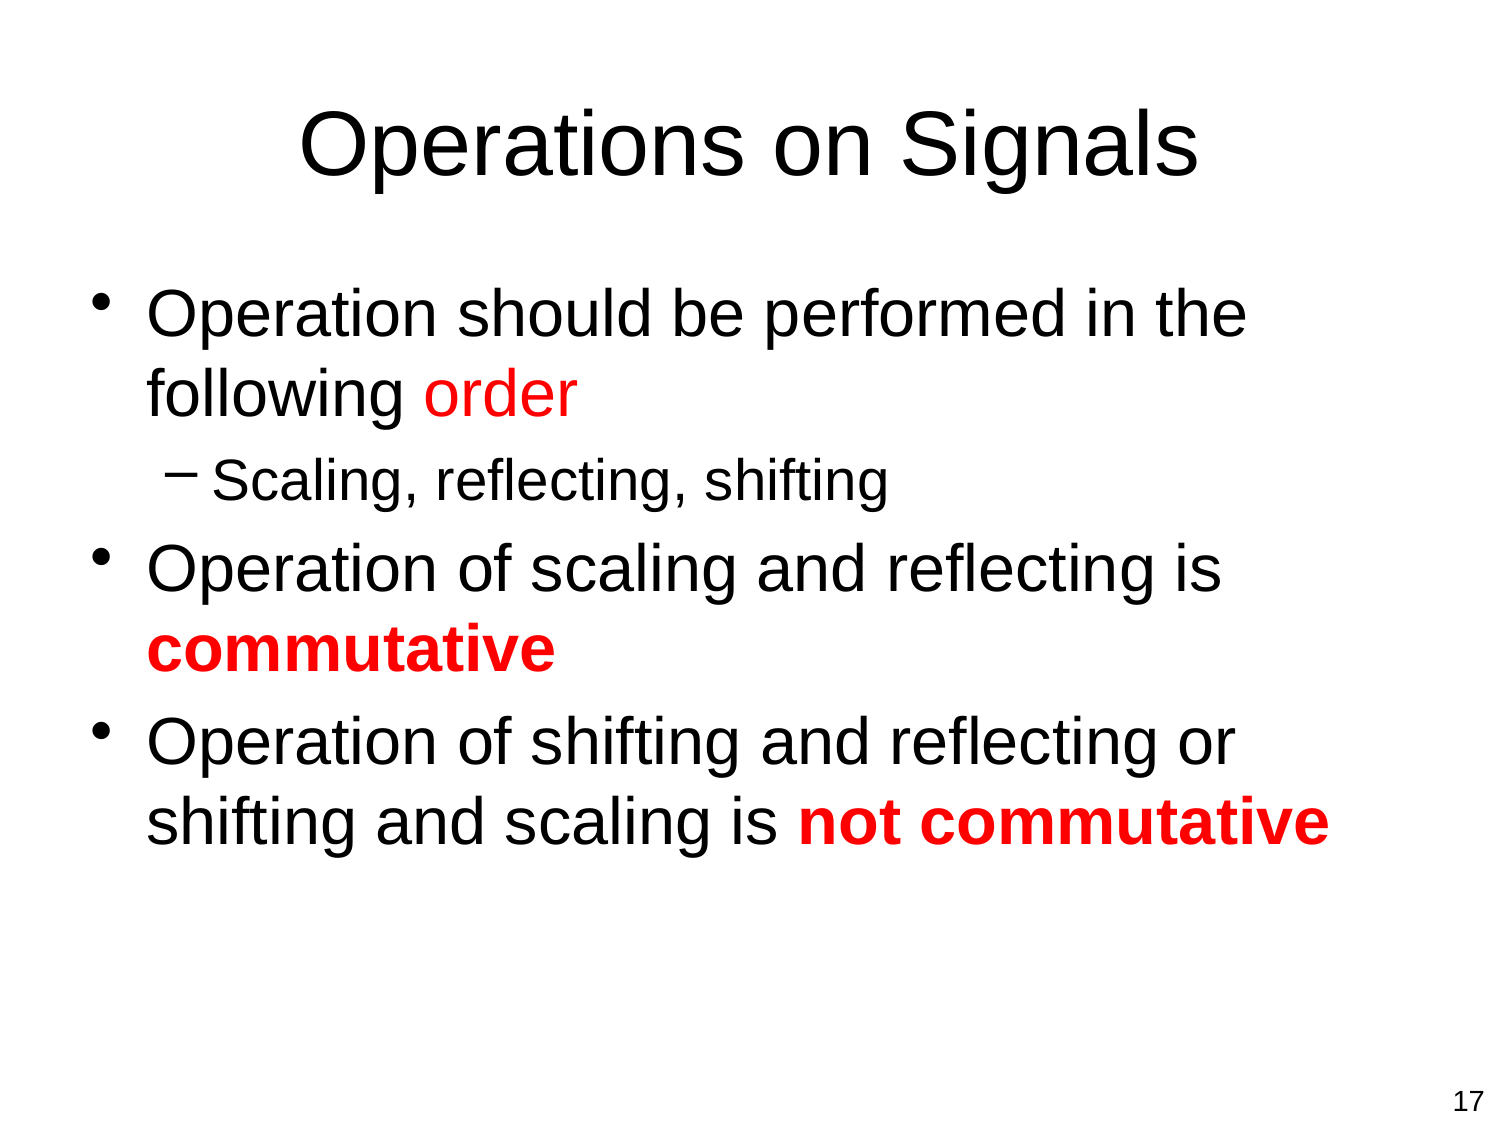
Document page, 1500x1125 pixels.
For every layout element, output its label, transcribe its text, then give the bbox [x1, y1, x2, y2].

slide_number 17 [1399, 1074, 1500, 1125]
title Operations on Signals [74, 44, 1426, 233]
list Operation should be performed in the following order Scaling, reflecting, shifting Operation of scaling and reflecting is commutative Operation of shifting and reflecting or shifting and scaling is not commutative [74, 262, 1426, 1006]
